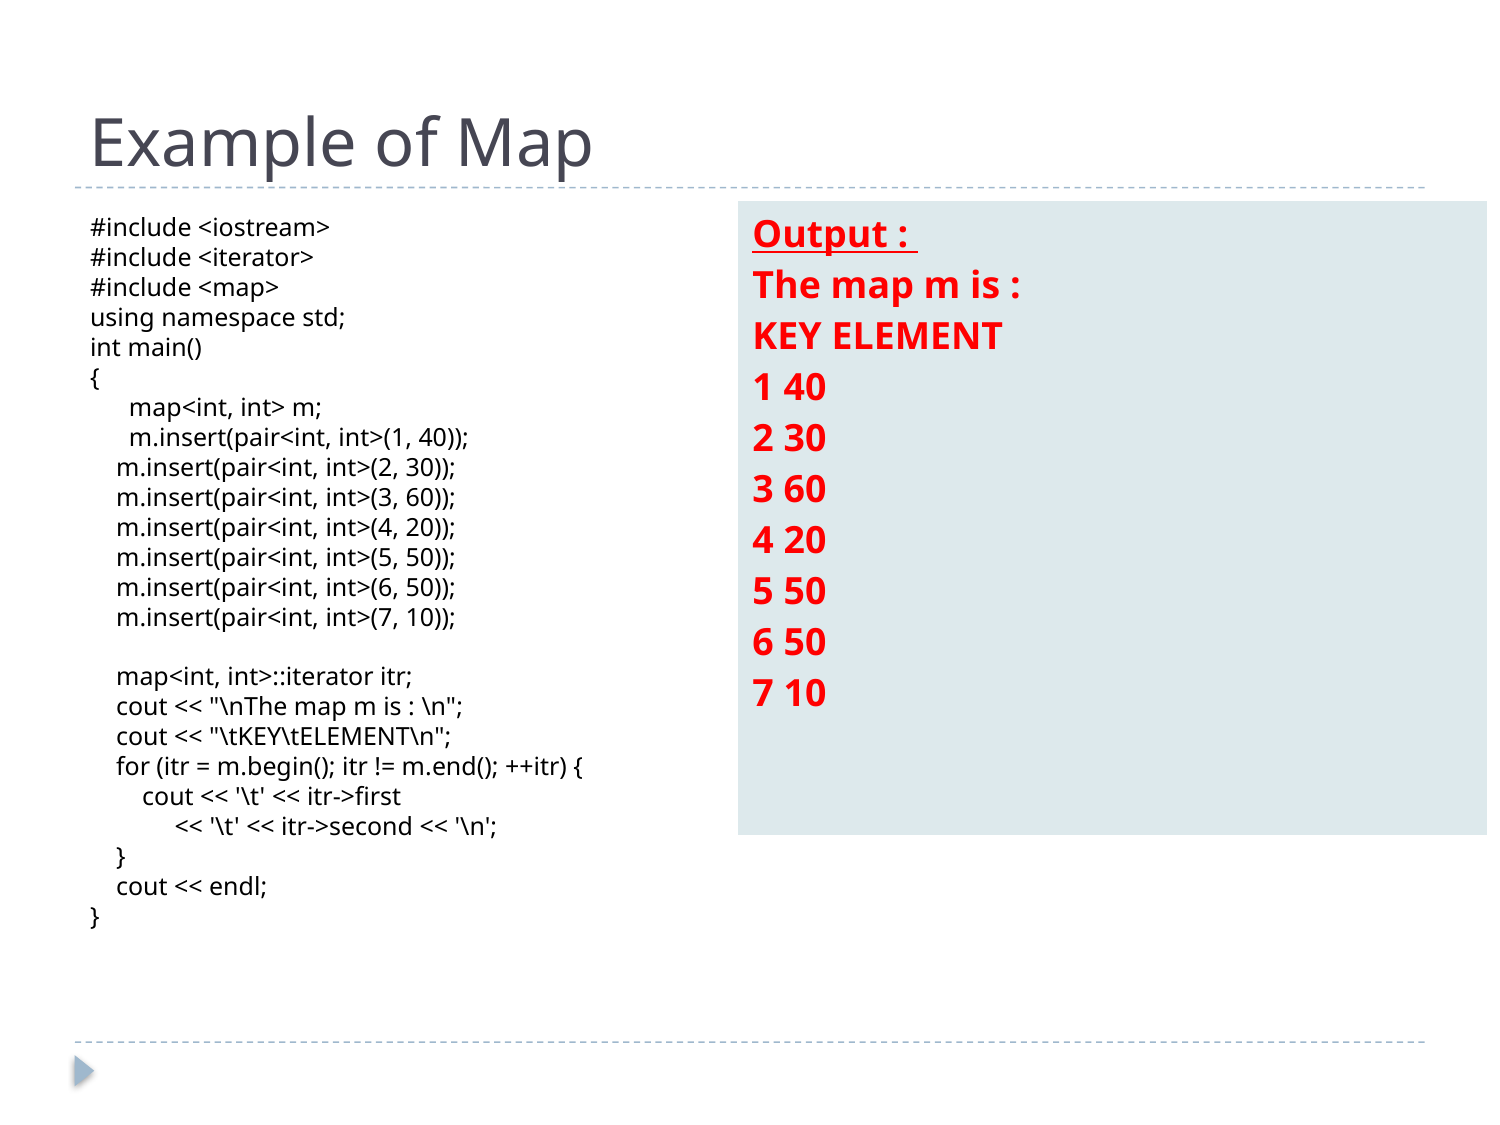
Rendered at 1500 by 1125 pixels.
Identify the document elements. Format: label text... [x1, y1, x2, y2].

list #include <iostream> #include <iterator> #include <map> using namespace std; int main() { map<int, int> m; m.insert(pair<int, int>(1, 40)); m.insert(pair<int, int>(2, 30)); m.insert(pair<int, int>(3, 60)); m.insert(pair<int, int>(4, 20)); m.insert(pair<int, int>(5, 50)); m.insert(pair<int, int>(6, 50)); m.insert(pair<int, int>(7, 10)); map<int, int>::iterator itr; cout << "\nThe map m is : \n"; cout << "\tKEY\tELEMENT\n"; for (itr = m.begin(); itr != m.end(); ++itr) { cout << '\t' << itr->first << '\t' << itr->second << '\n'; } cout << endl; } [75, 204, 1300, 938]
table_header Output : The map m is : KEY ELEMENT 1 40 2 30 3 60 4 20 5 50 6 50 7 10 [738, 201, 1487, 835]
title Example of Map [75, 24, 1425, 188]
